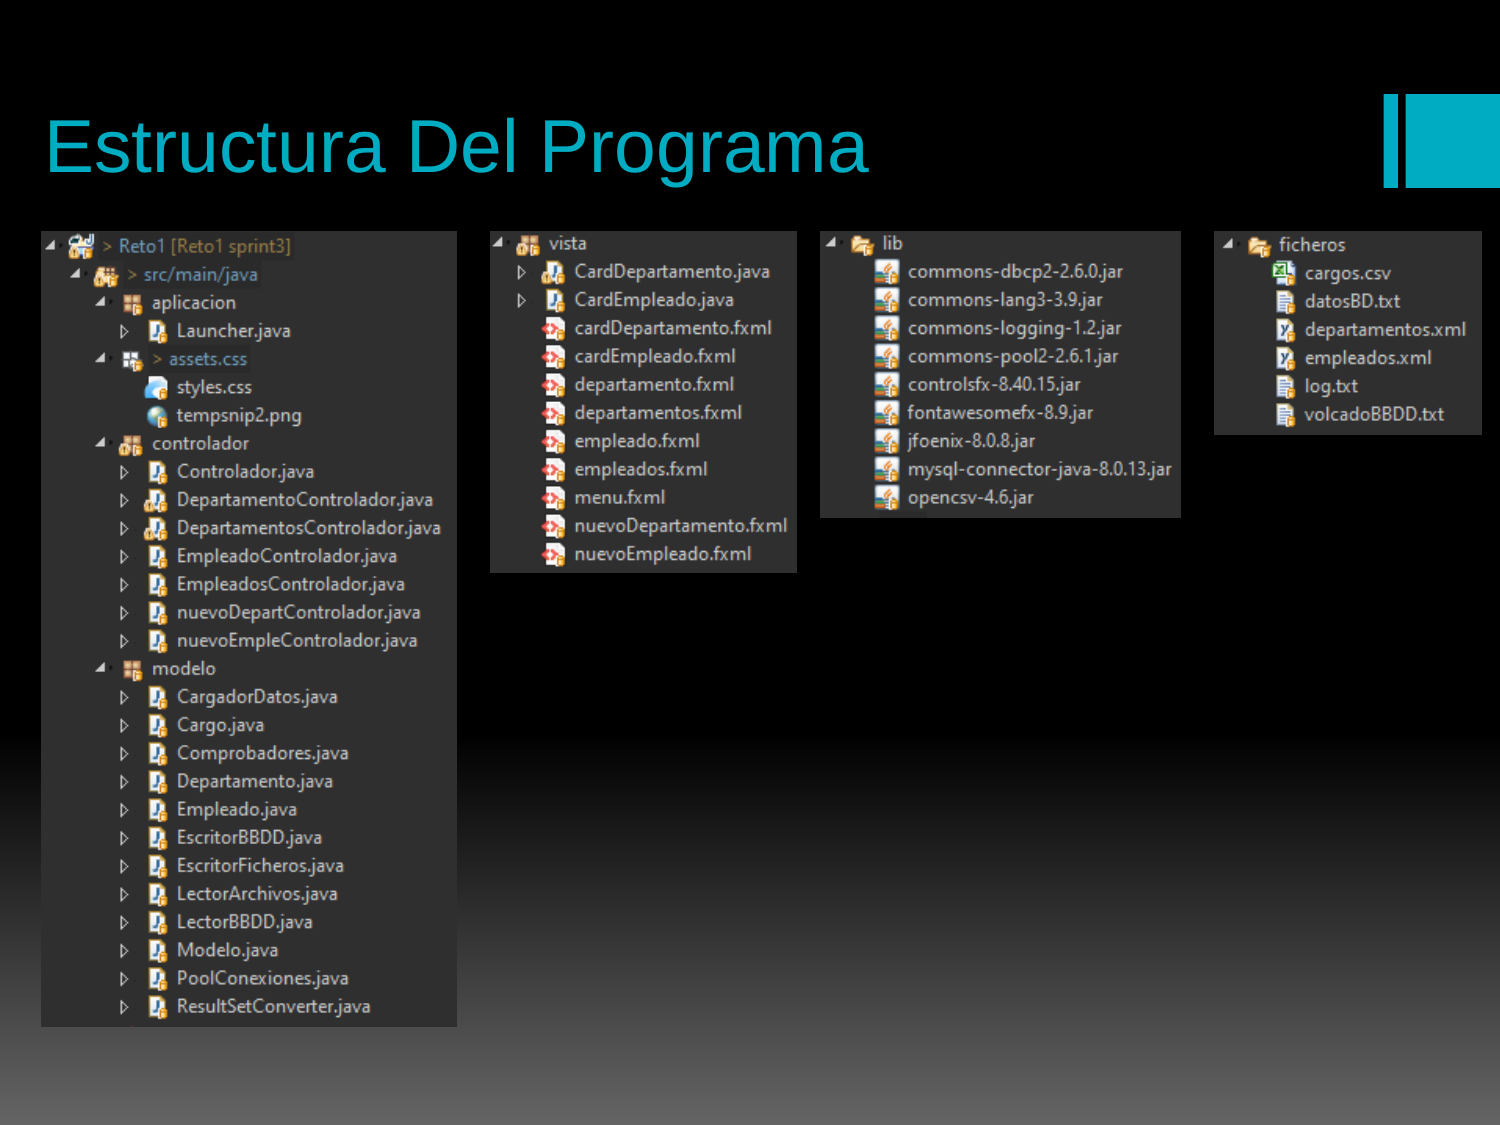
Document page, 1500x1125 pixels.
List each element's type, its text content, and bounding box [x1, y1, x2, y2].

picture [40, 231, 458, 1028]
picture [820, 231, 1181, 519]
picture [489, 231, 797, 573]
title Estructura Del Programa [29, 78, 984, 195]
picture [1214, 231, 1483, 436]
